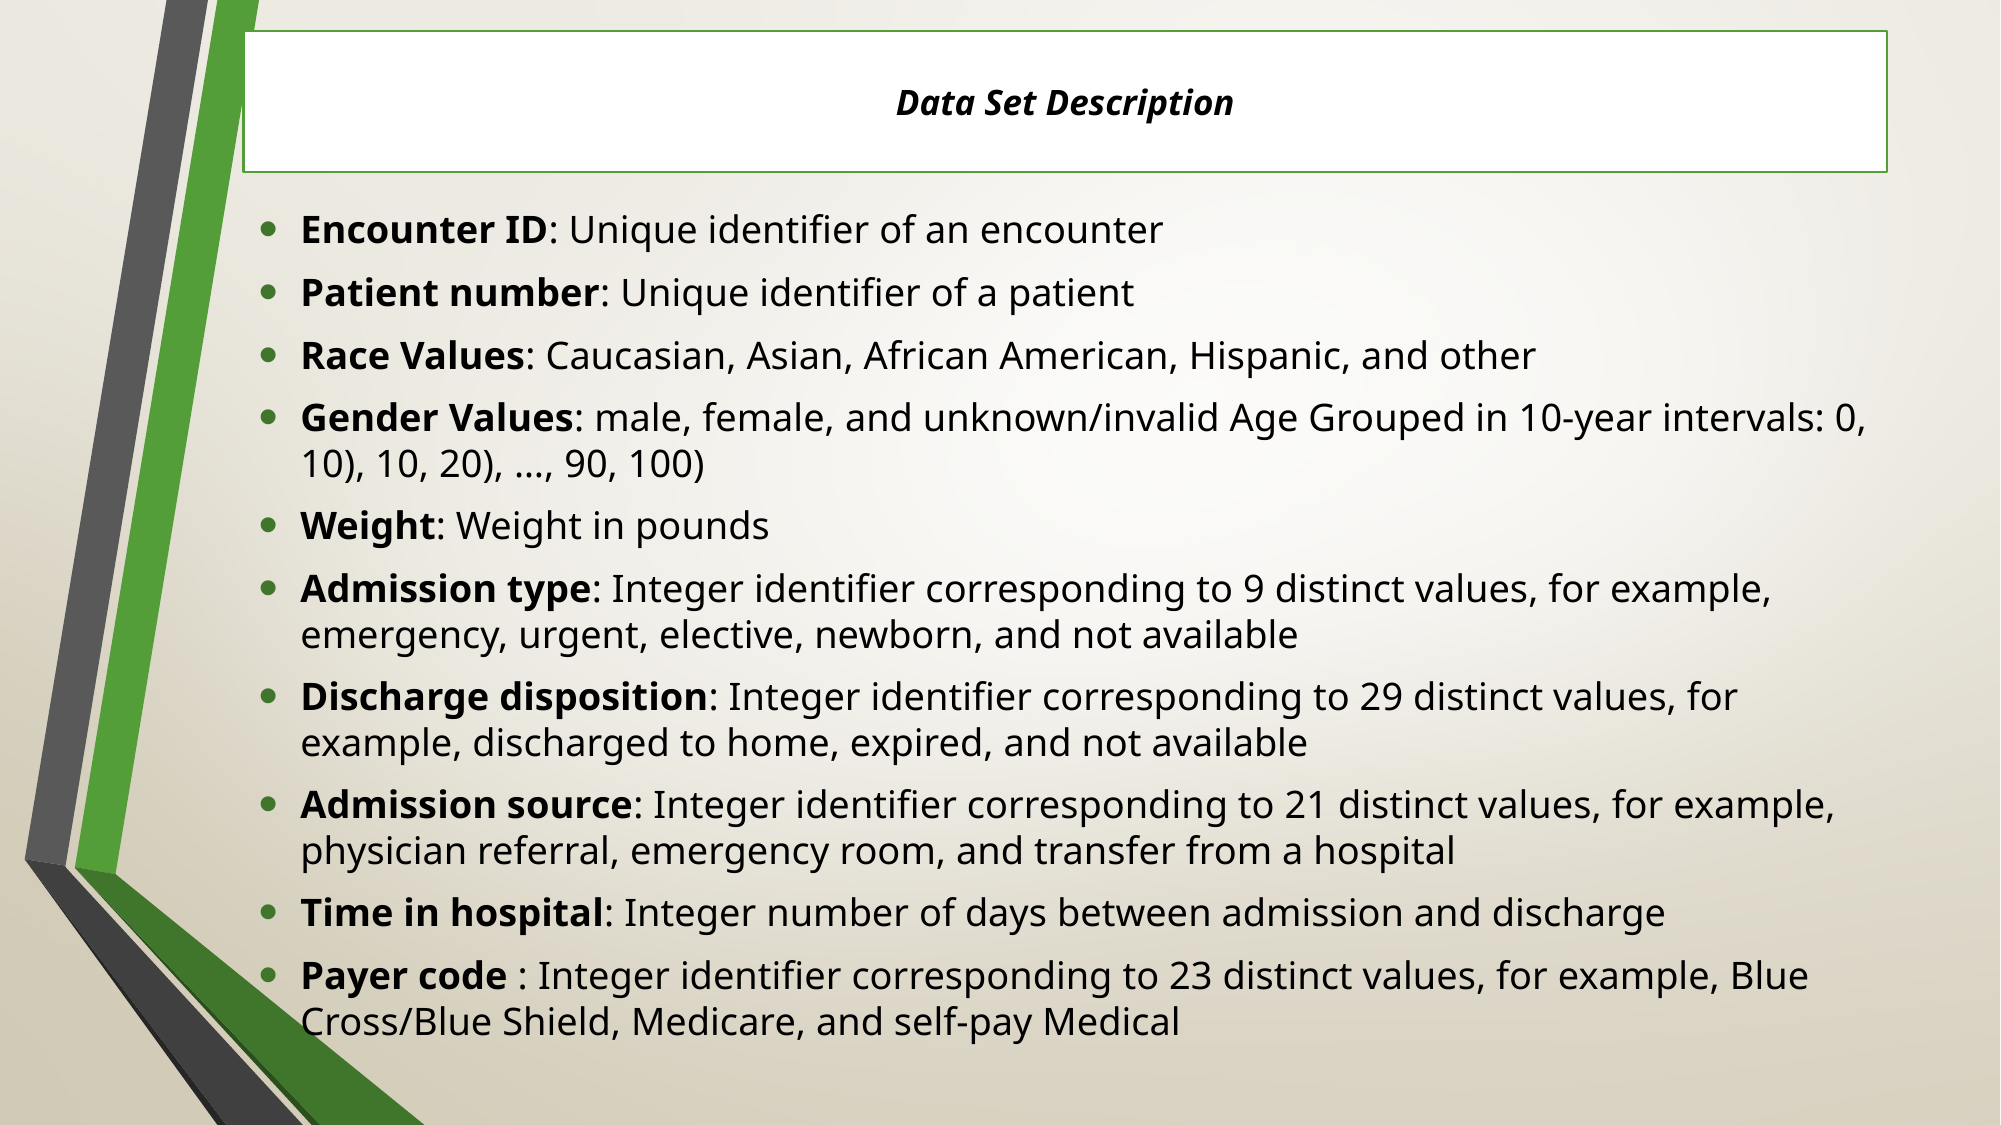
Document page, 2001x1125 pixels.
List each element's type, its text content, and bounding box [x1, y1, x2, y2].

list Encounter ID: Unique identifier of an encounter Patient number: Unique identifier of a patient Race Values: Caucasian, Asian, African American, Hispanic, and other Gender Values: male, female, and unknown/invalid Age Grouped in 10-year intervals: 0, 10), 10, 20), …, 90, 100) Weight: Weight in pounds Admission type: Integer identifier corresponding to 9 distinct values, for example, emergency, urgent, elective, newborn, and not available Discharge disposition: Integer identifier corresponding to 29 distinct values, for example, discharged to home, expired, and not available Admission source: Integer identifier corresponding to 21 distinct values, for example, physician referral, emergency room, and transfer from a hospital Time in hospital: Integer number of days between admission and discharge Payer code : Integer identifier corresponding to 23 distinct values, for example, Blue Cross/Blue Shield, Medicare, and self-pay Medical [243, 198, 1887, 1073]
title Data Set Description [242, 30, 1888, 173]
